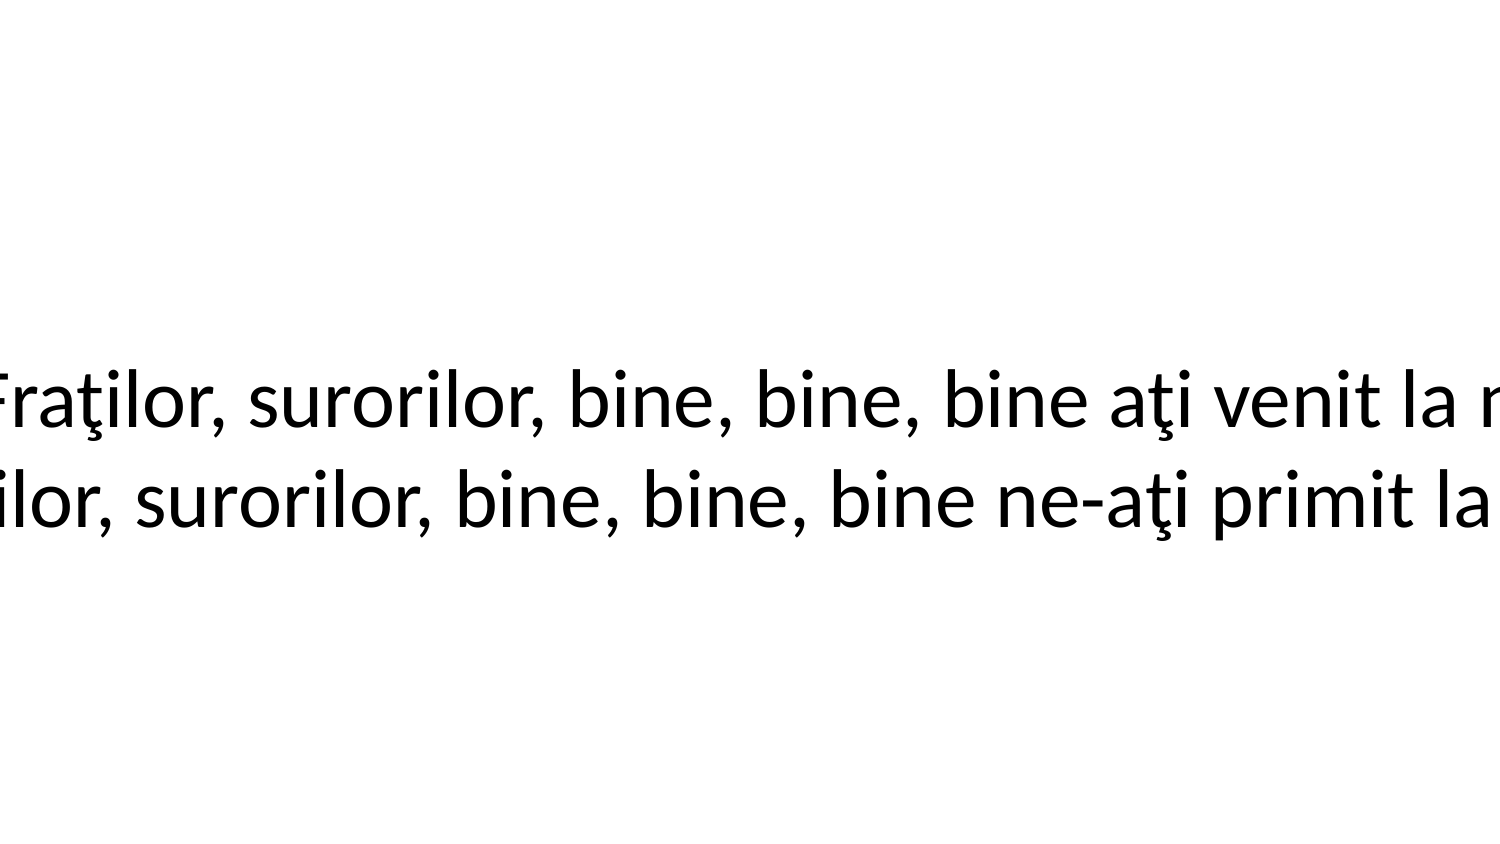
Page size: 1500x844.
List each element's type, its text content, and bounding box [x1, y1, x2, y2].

text_box R: Fraţilor, surorilor, bine, bine, bine aţi venit la noi! Fraţilor, surorilor, bine, bine, bine ne-aţi primit la voi! [0, 292, 1500, 552]
